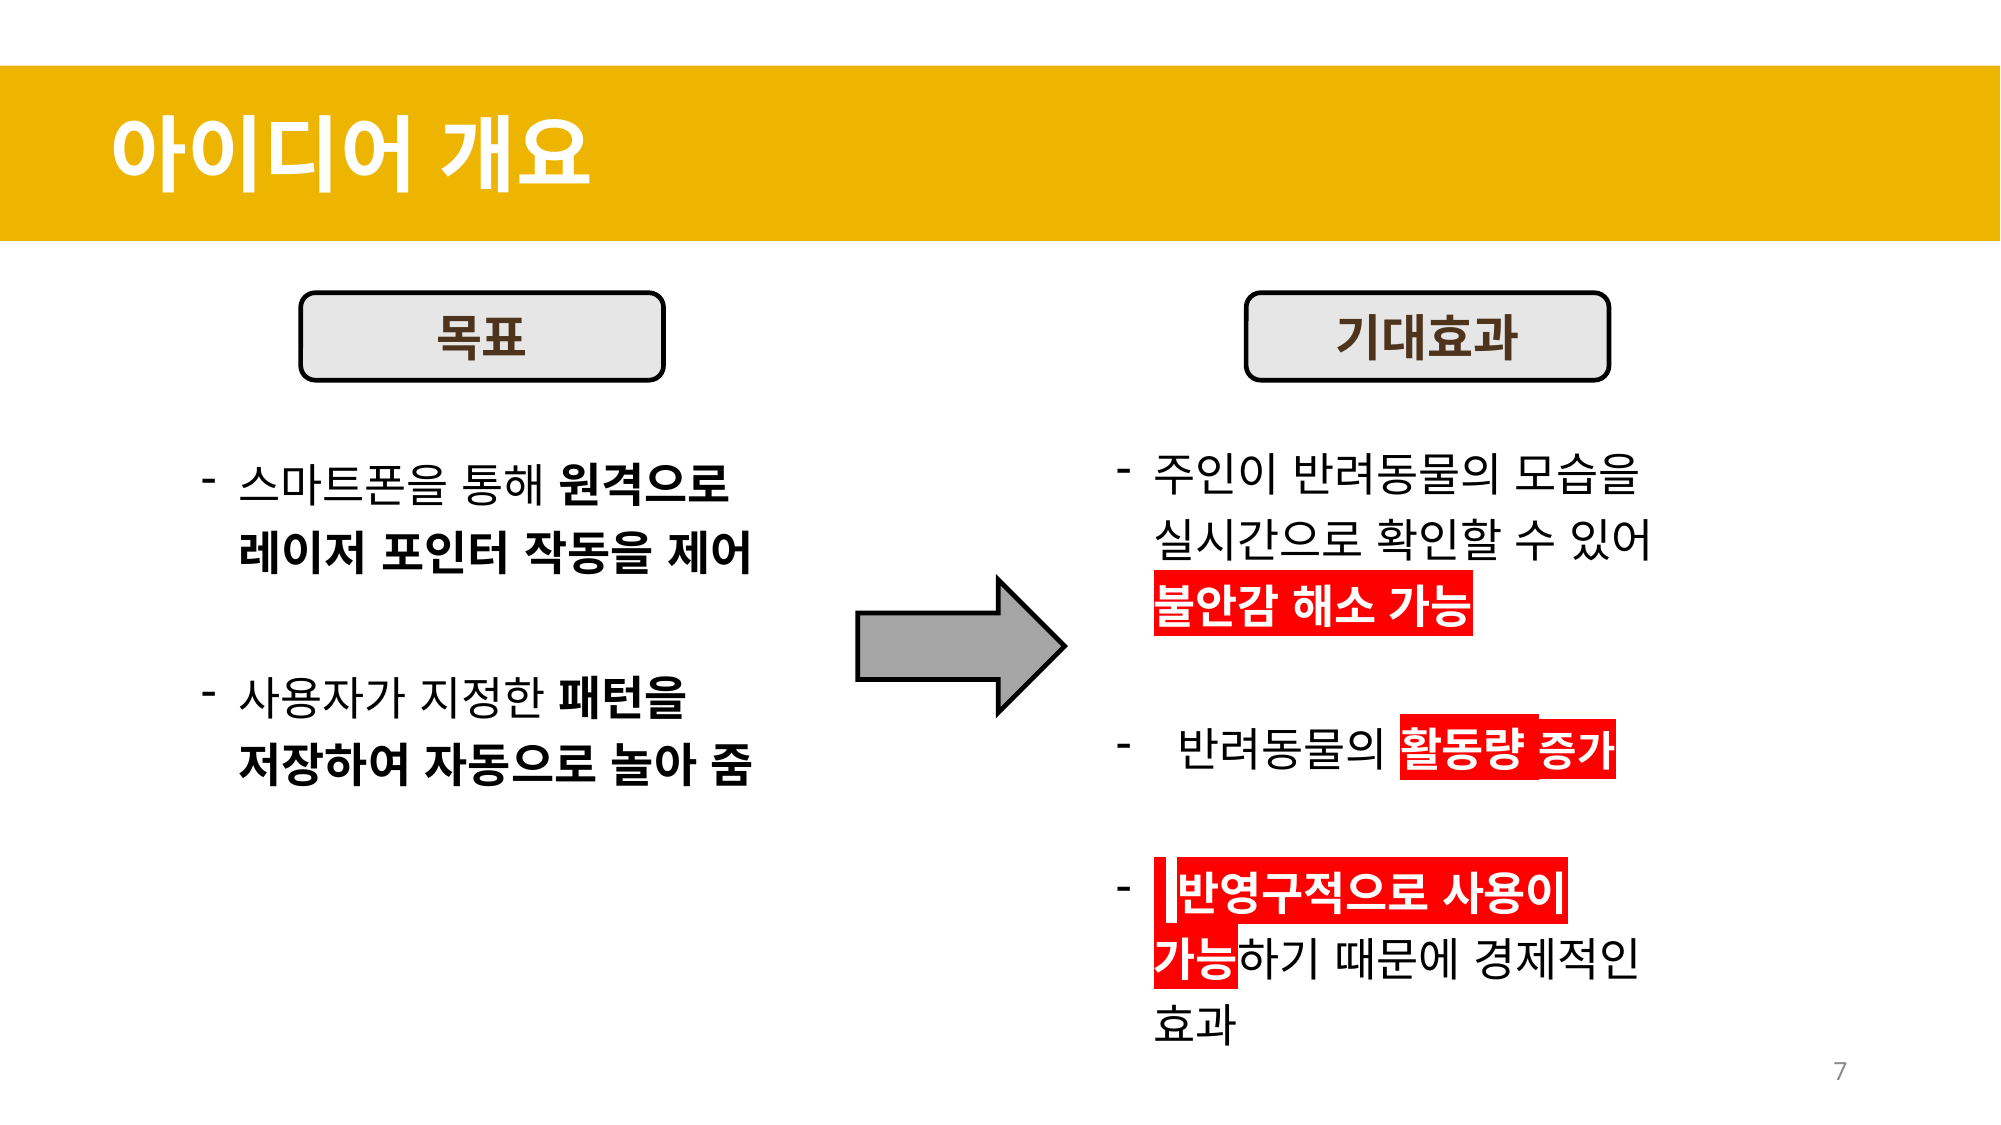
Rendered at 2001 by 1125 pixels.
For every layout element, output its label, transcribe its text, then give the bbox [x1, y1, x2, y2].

text_box 목표 [299, 291, 665, 382]
list 주인이 반려동물의 모습을 실시간으로 확인할 수 있어 불안감 해소 가능 반려동물의 활동량 증가 반영구적으로 사용이 가능하기 때문에 경제적인 효과 [1101, 427, 1742, 1073]
text_box 아이디어 개요 [52, 95, 2000, 210]
text_box [856, 577, 1067, 716]
slide_number 7 [1412, 1042, 1863, 1103]
text_box 기대효과 [1245, 291, 1611, 382]
text_box [0, 65, 2000, 242]
text_box 스마트폰을 통해 원격으로 레이저 포인터 작동을 제어 사용자가 지정한 패턴을 저장하여 자동으로 놀아 줌 [186, 436, 822, 912]
